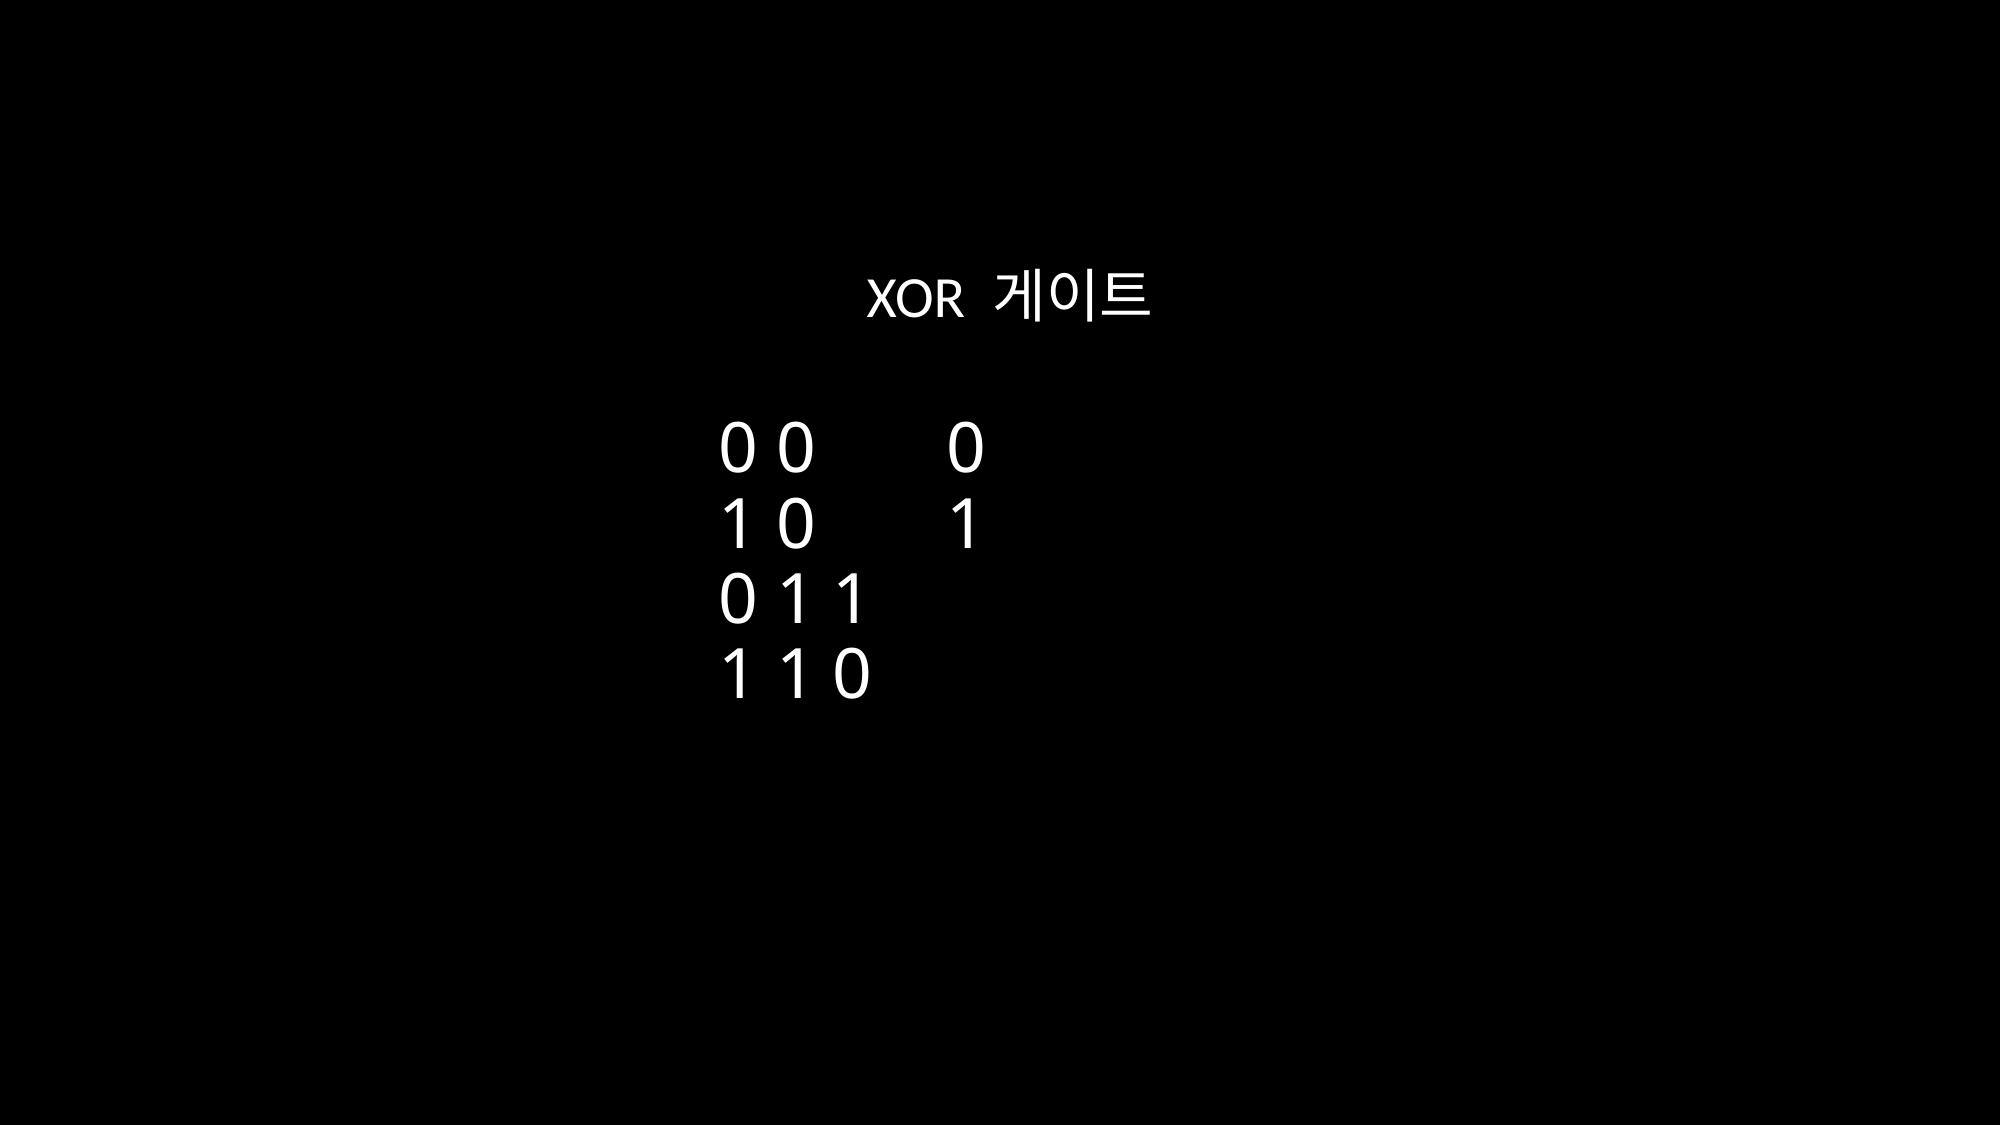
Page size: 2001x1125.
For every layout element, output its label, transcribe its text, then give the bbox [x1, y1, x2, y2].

text_box XOR 게이트 [851, 251, 1336, 337]
title 0 0 0 1 0 1 0 1 1 1 1 0 [703, 402, 2000, 808]
